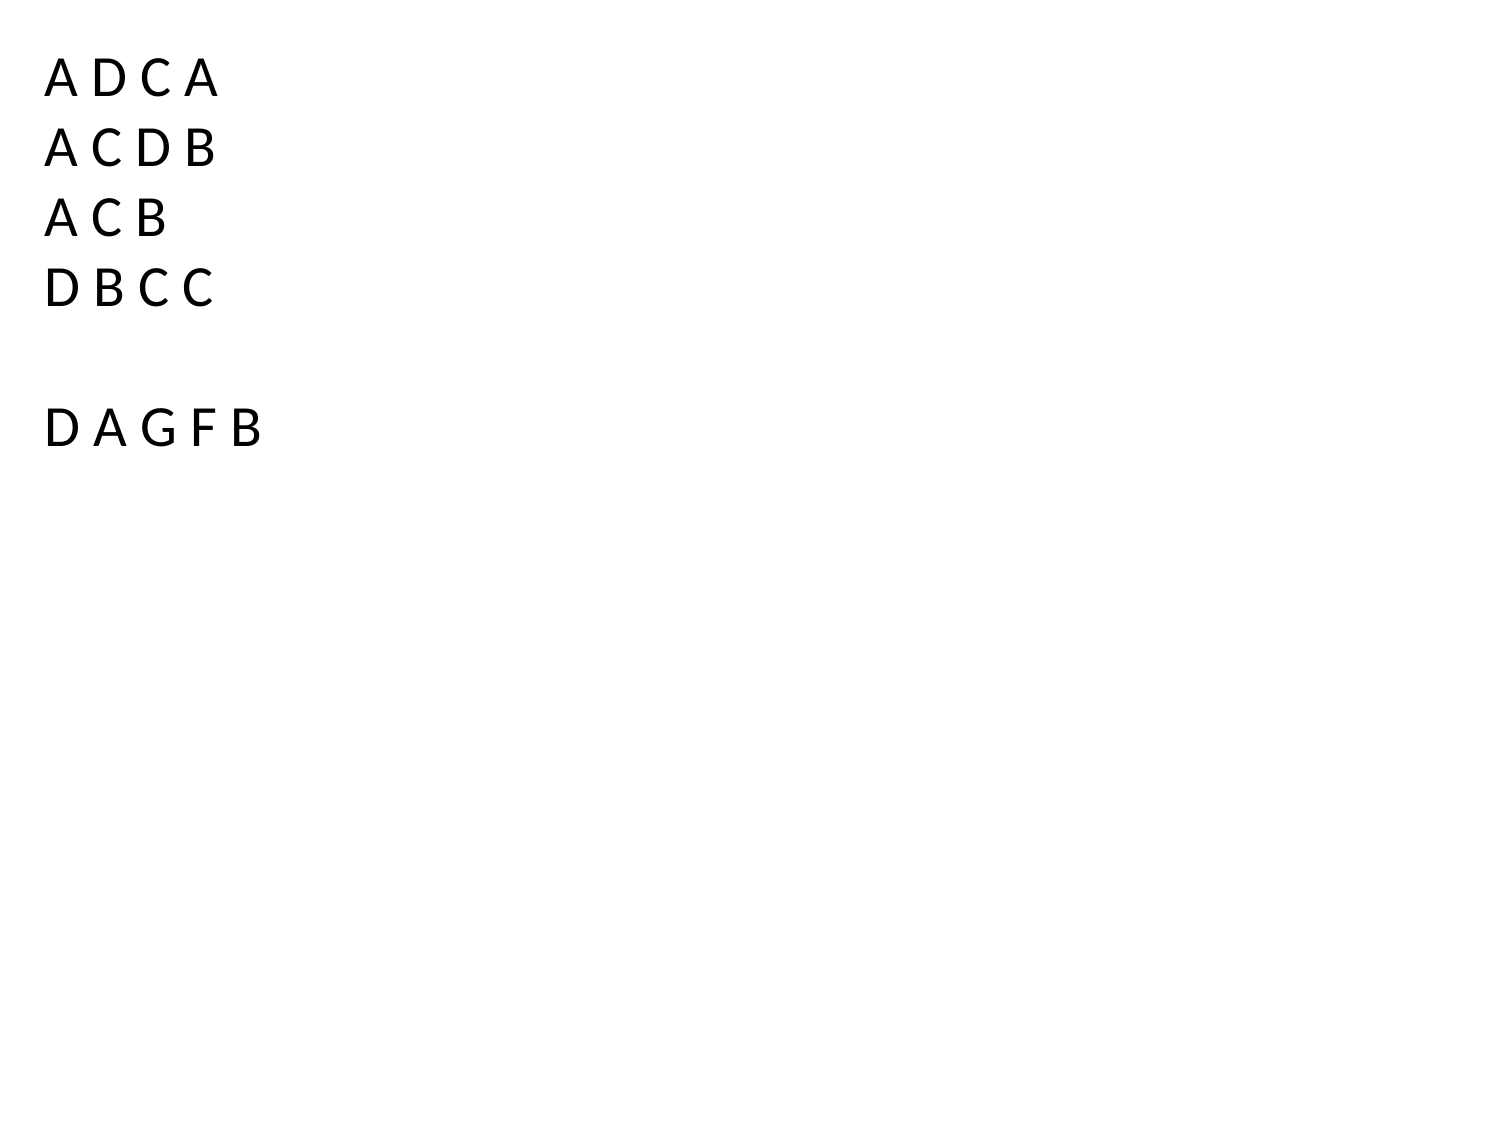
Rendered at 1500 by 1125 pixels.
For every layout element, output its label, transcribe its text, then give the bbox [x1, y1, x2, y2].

text_box A D C A A C D B A C B D B C C D A G F B [29, 30, 1282, 466]
